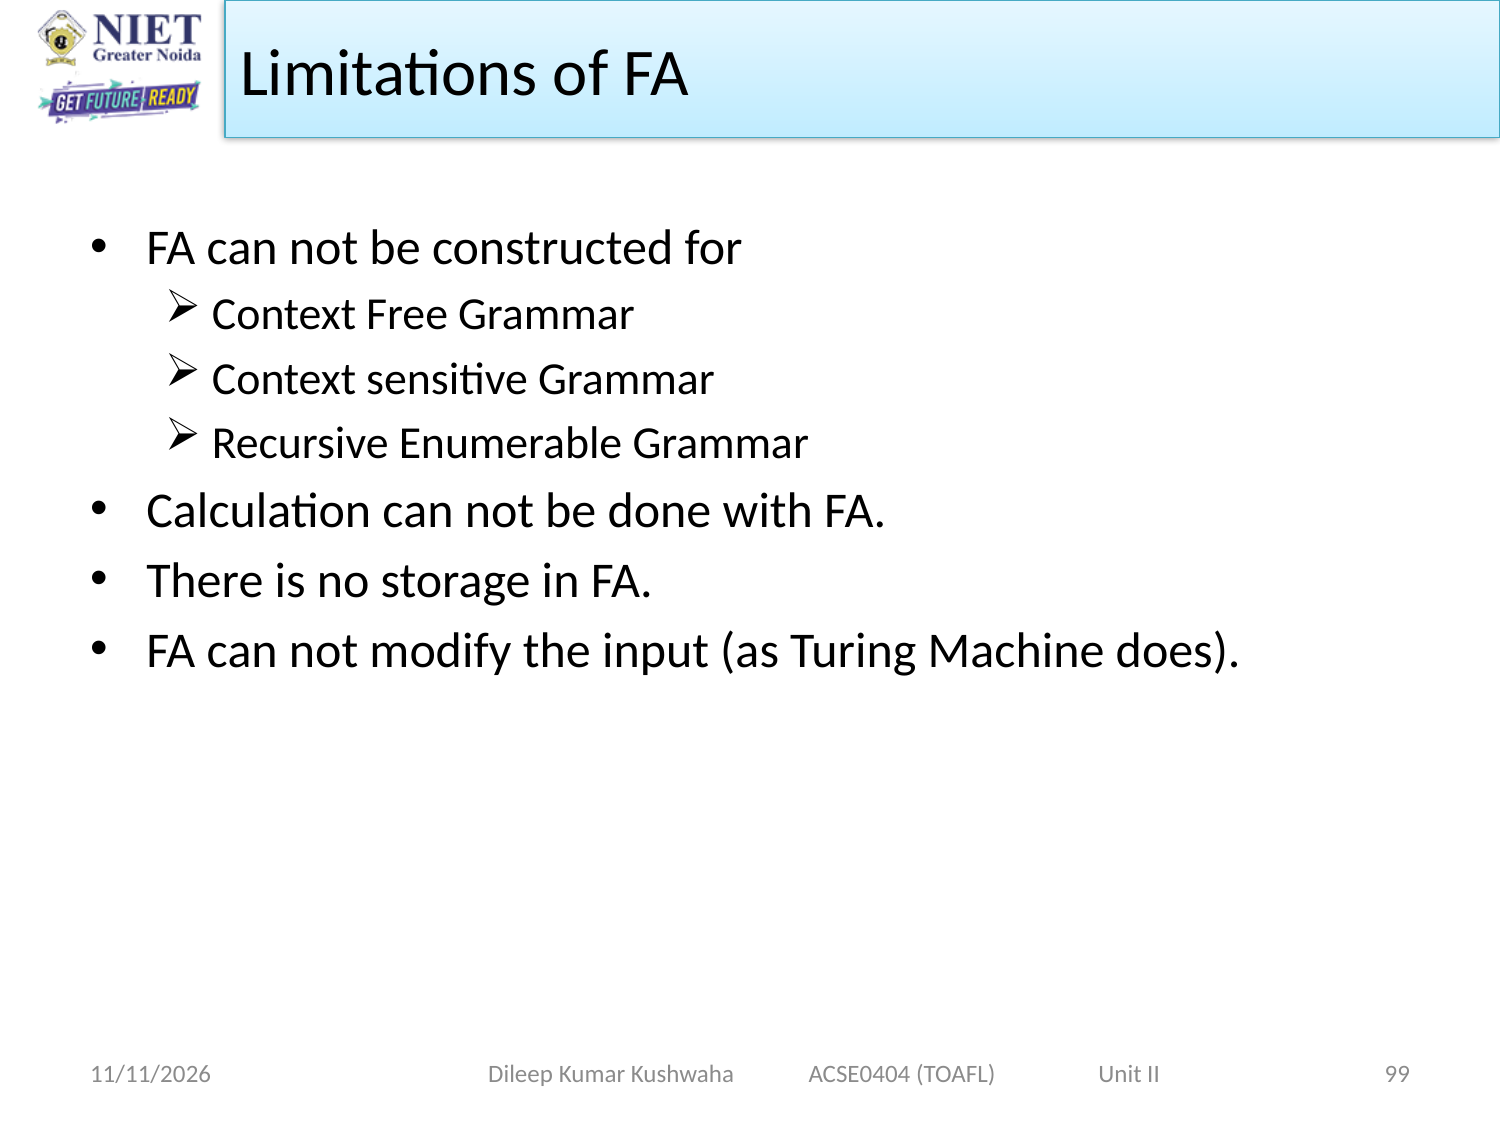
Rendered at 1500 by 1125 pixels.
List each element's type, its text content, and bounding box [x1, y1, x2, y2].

text_box Limitations of FA [238, 0, 1500, 138]
slide_number 99 [1074, 1042, 1425, 1103]
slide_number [75, 1042, 412, 1103]
picture [0, 0, 238, 135]
footer Dileep Kumar Kushwaha ACSE0404 (TOAFL) Unit II [412, 1042, 1074, 1103]
list FA can not be constructed for Context Free Grammar Context sensitive Grammar Recursive Enumerable Grammar Calculation can not be done with FA. There is no storage in FA. FA can not modify the input (as Turing Machine does). [75, 207, 1425, 925]
